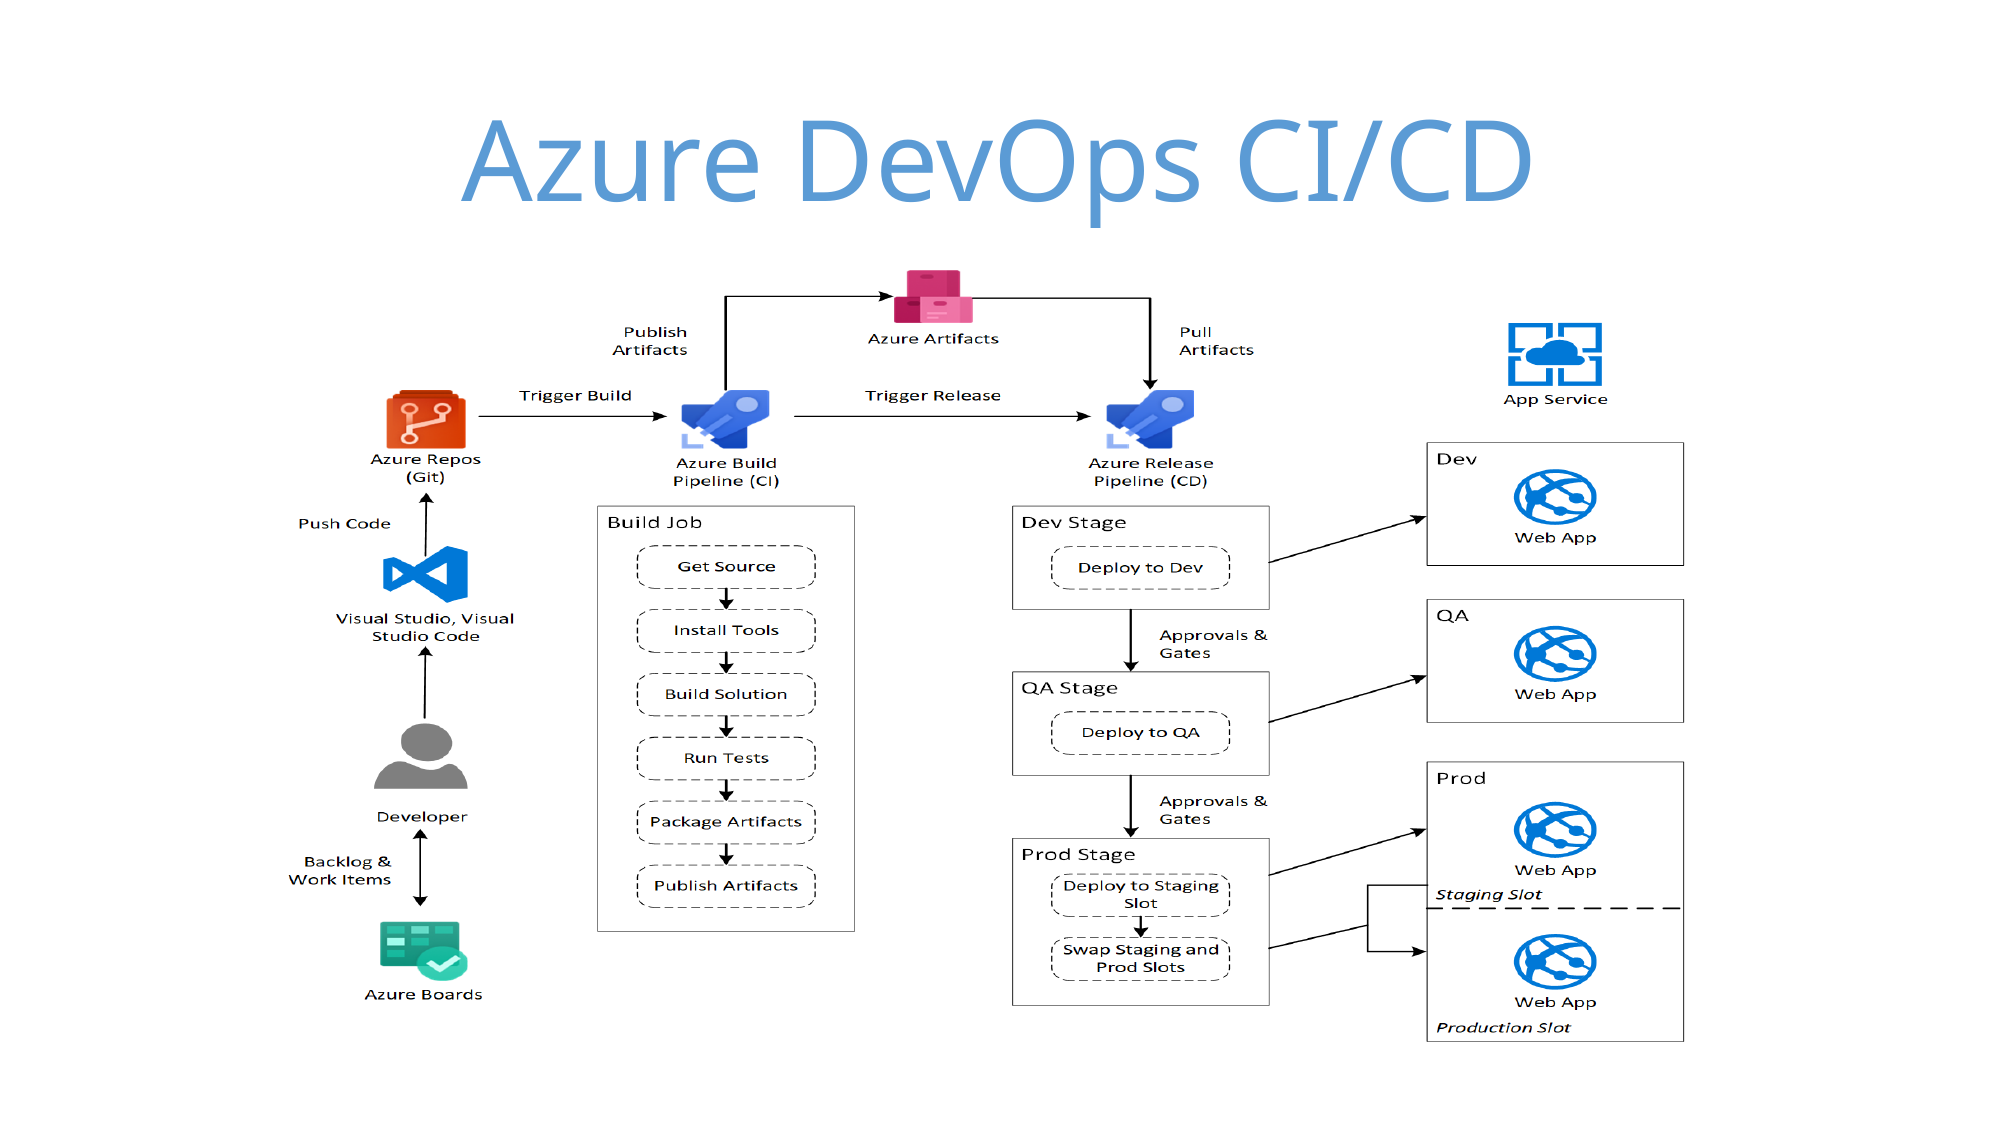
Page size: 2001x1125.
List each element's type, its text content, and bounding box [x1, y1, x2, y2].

picture [276, 269, 1685, 1044]
text_box Azure DevOps CI/CD [446, 81, 1554, 232]
